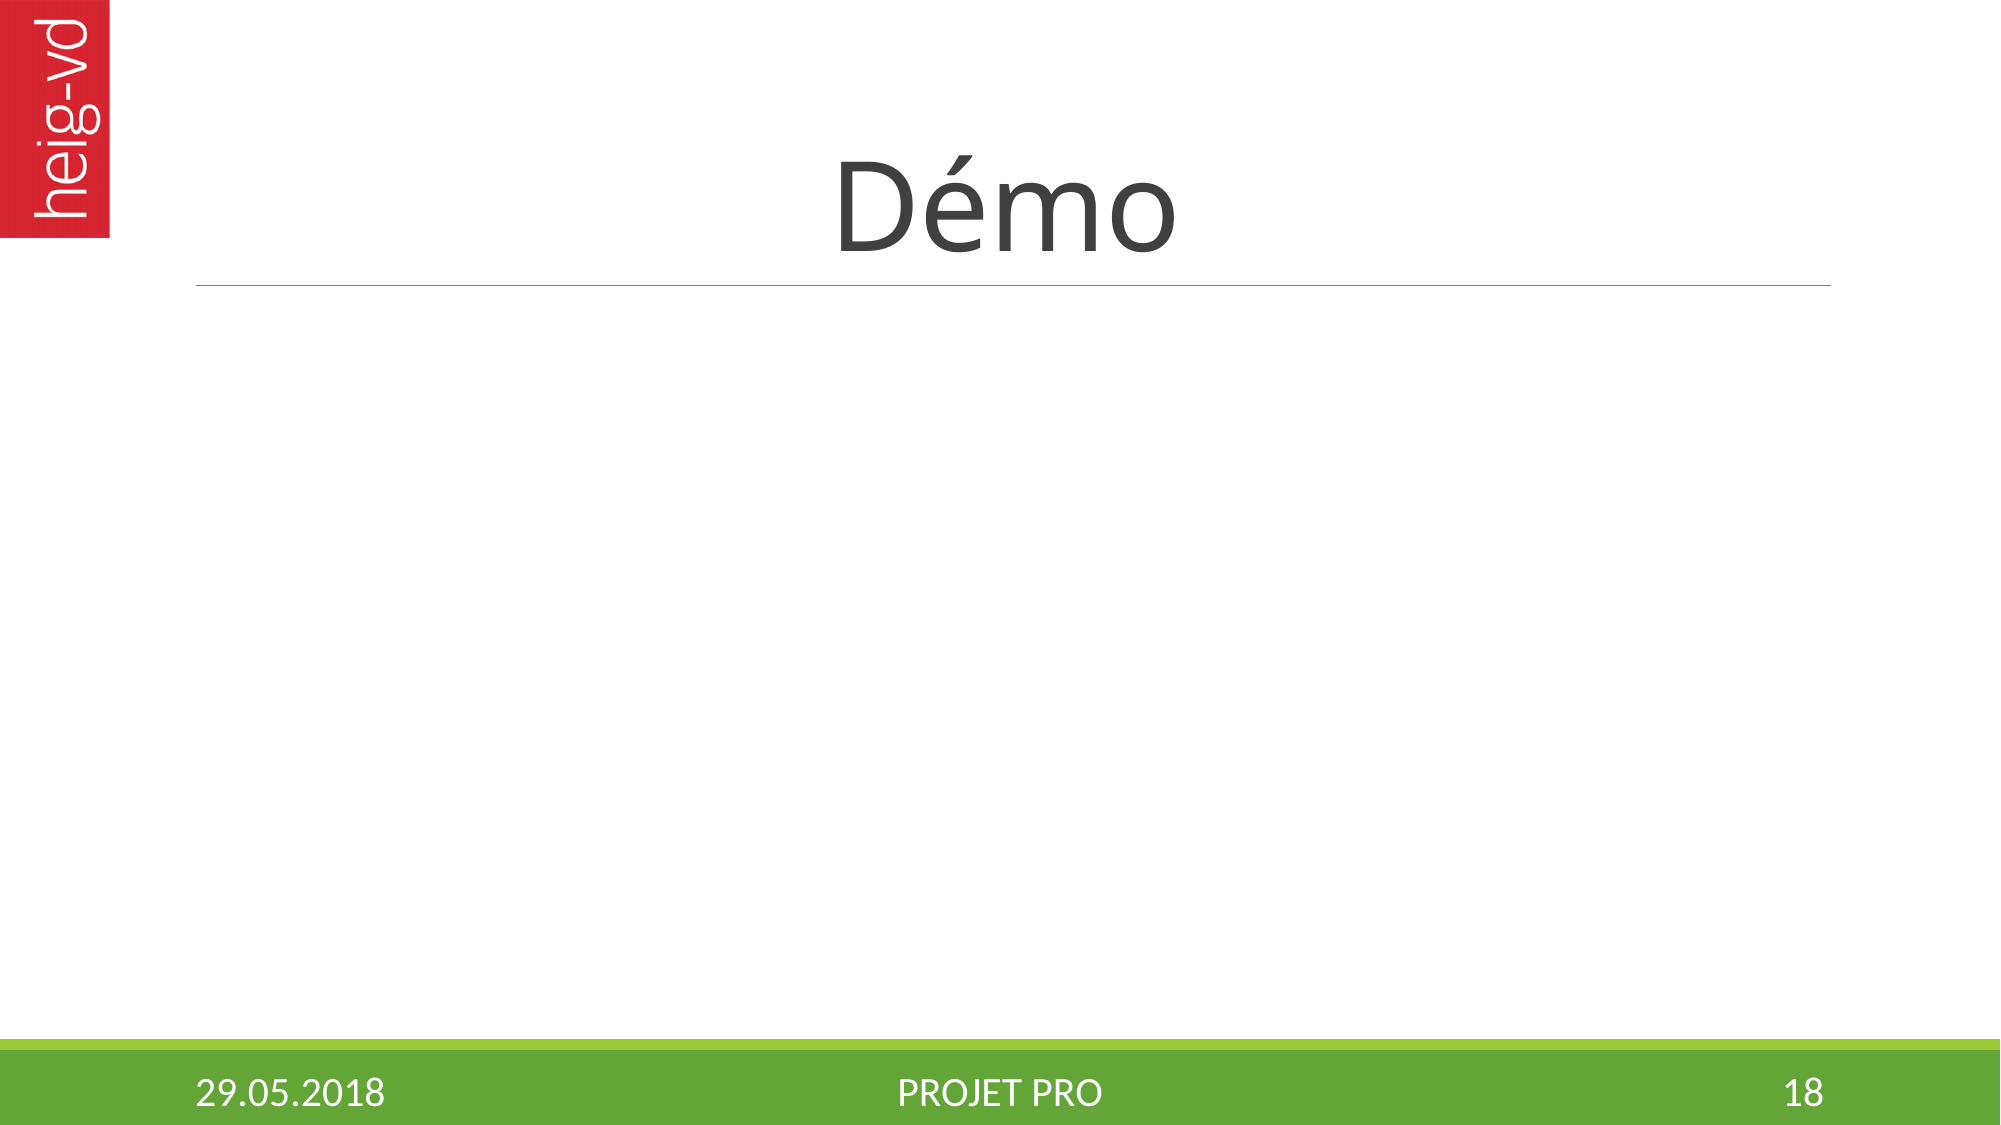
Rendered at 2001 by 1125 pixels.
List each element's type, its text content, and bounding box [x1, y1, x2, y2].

title Démo [180, 47, 1830, 285]
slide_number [180, 1059, 586, 1120]
picture [0, 0, 110, 238]
footer Projet PRO [604, 1059, 1396, 1120]
slide_number 18 [1624, 1059, 1840, 1120]
